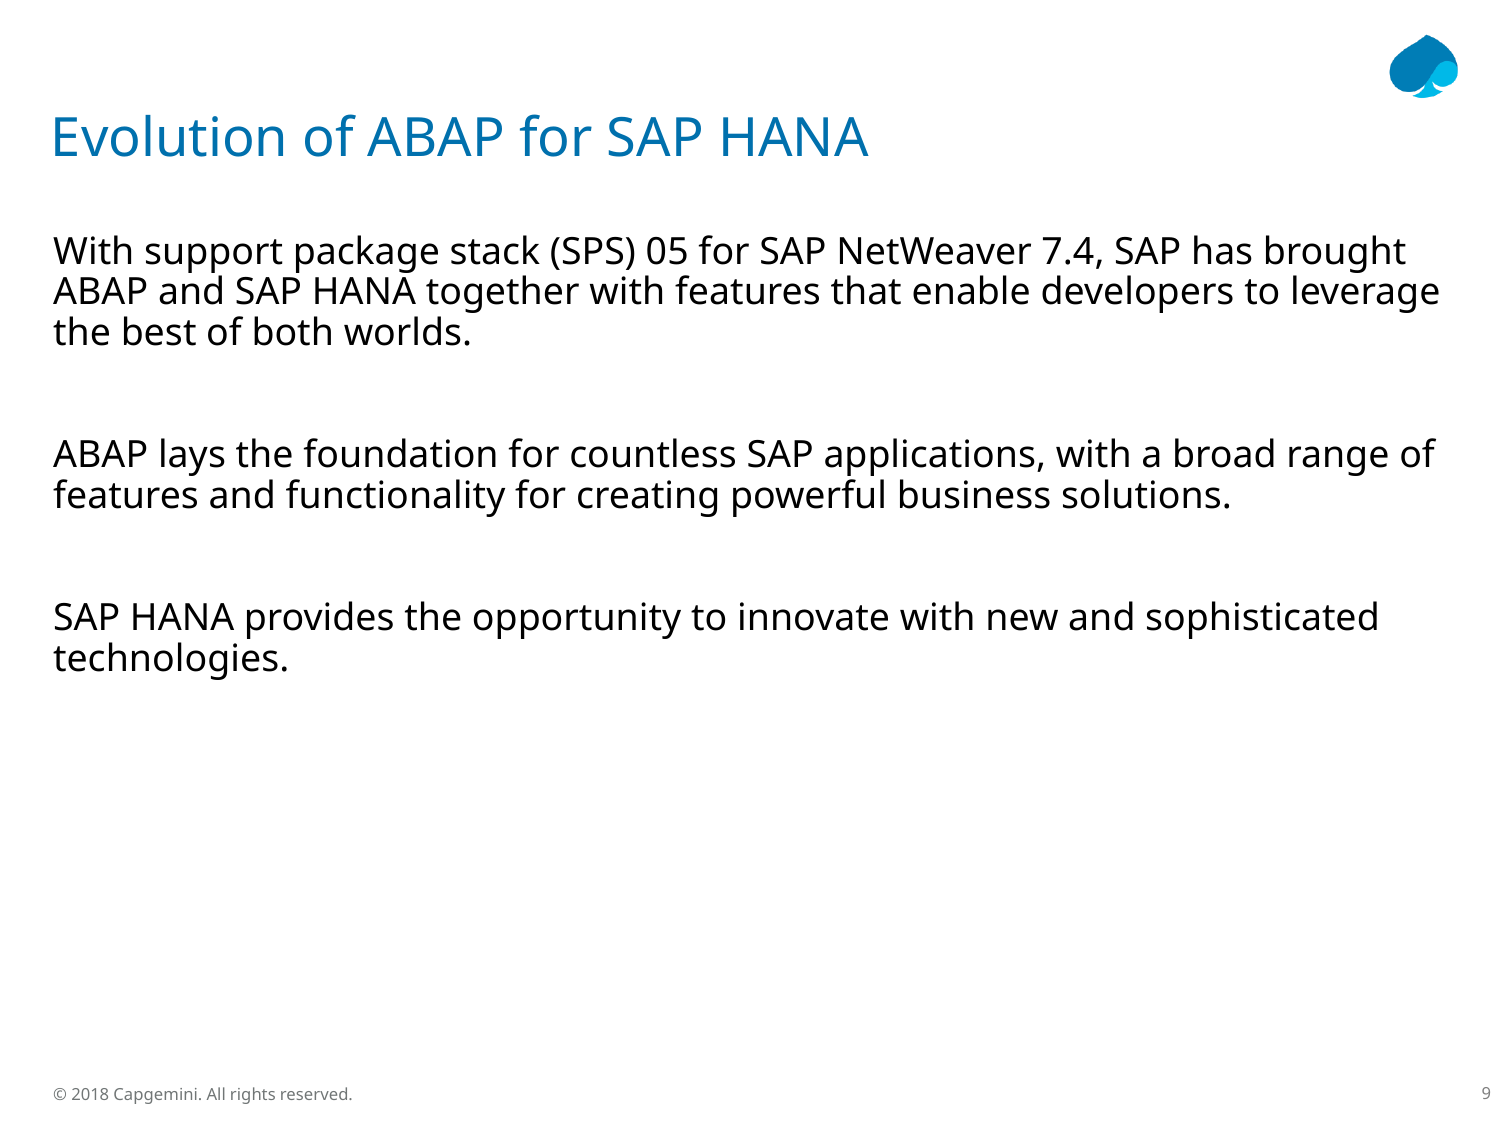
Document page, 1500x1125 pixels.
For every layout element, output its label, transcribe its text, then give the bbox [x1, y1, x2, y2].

picture [1447, 78, 1458, 103]
picture [1388, 33, 1458, 62]
list With support package stack (SPS) 05 for SAP NetWeaver 7.4, SAP has brought ABAP and SAP HANA together with features that enable developers to leverage the best of both worlds. ABAP lays the foundation for countless SAP applications, with a broad range of features and functionality for creating powerful business solutions. SAP HANA provides the opportunity to innovate with new and sophisticated technologies. [53, 231, 1447, 1035]
title Evolution of ABAP for SAP HANA [50, 42, 1447, 184]
